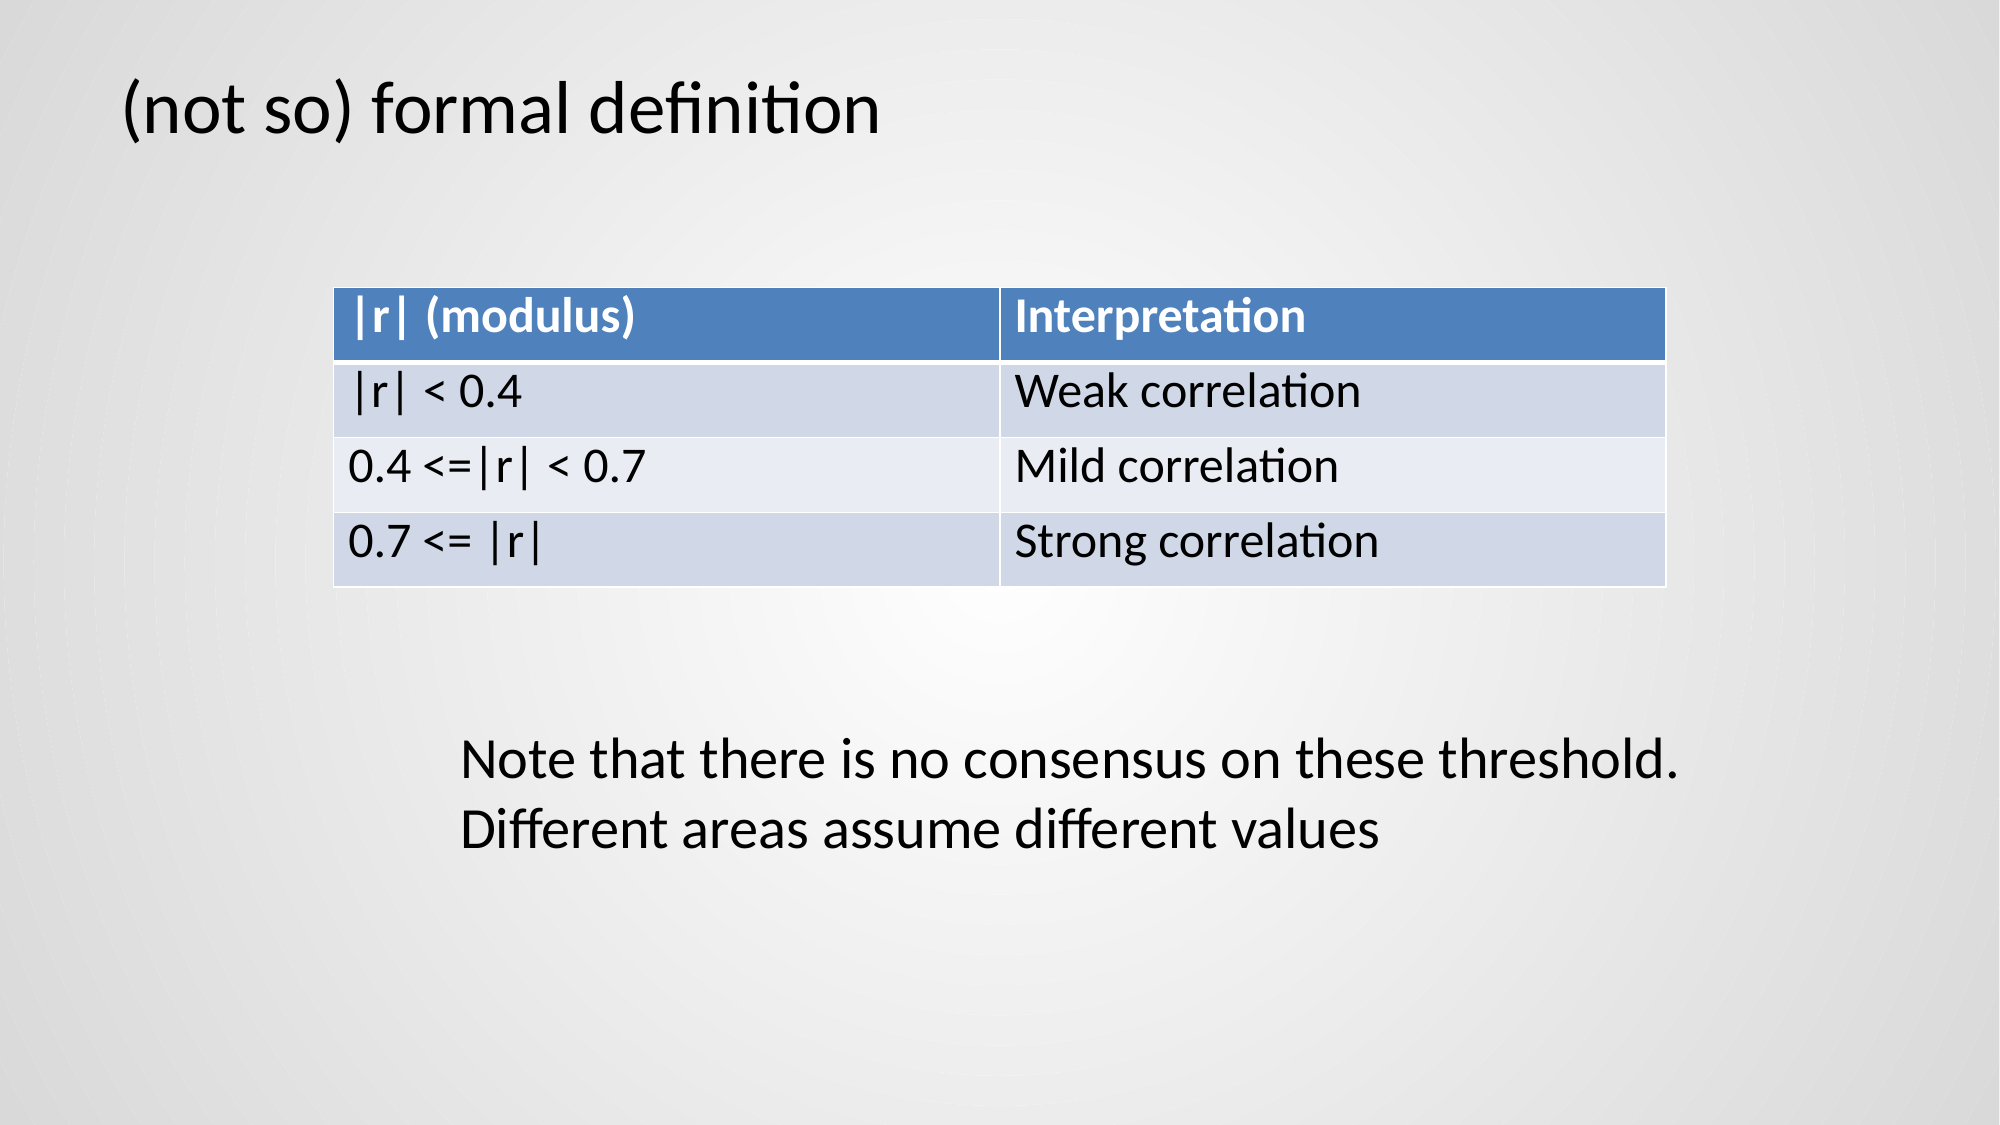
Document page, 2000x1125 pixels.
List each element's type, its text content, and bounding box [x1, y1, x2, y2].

table_header |r| (modulus) [334, 288, 999, 360]
table_cell |r| < 0.4 [334, 365, 999, 437]
table_cell 0.4 <=|r| < 0.7 [334, 438, 999, 512]
table_cell Mild correlation [1001, 438, 1665, 512]
text_box Note that there is no consensus on these threshold. Different areas assume different values [445, 713, 1696, 868]
table_header Interpretation [1001, 288, 1665, 360]
table_cell 0.7 <= |r| [334, 513, 999, 586]
title (not so) formal definition [99, 45, 1900, 162]
table_cell Strong correlation [1001, 513, 1665, 586]
table_cell Weak correlation [1001, 365, 1665, 437]
